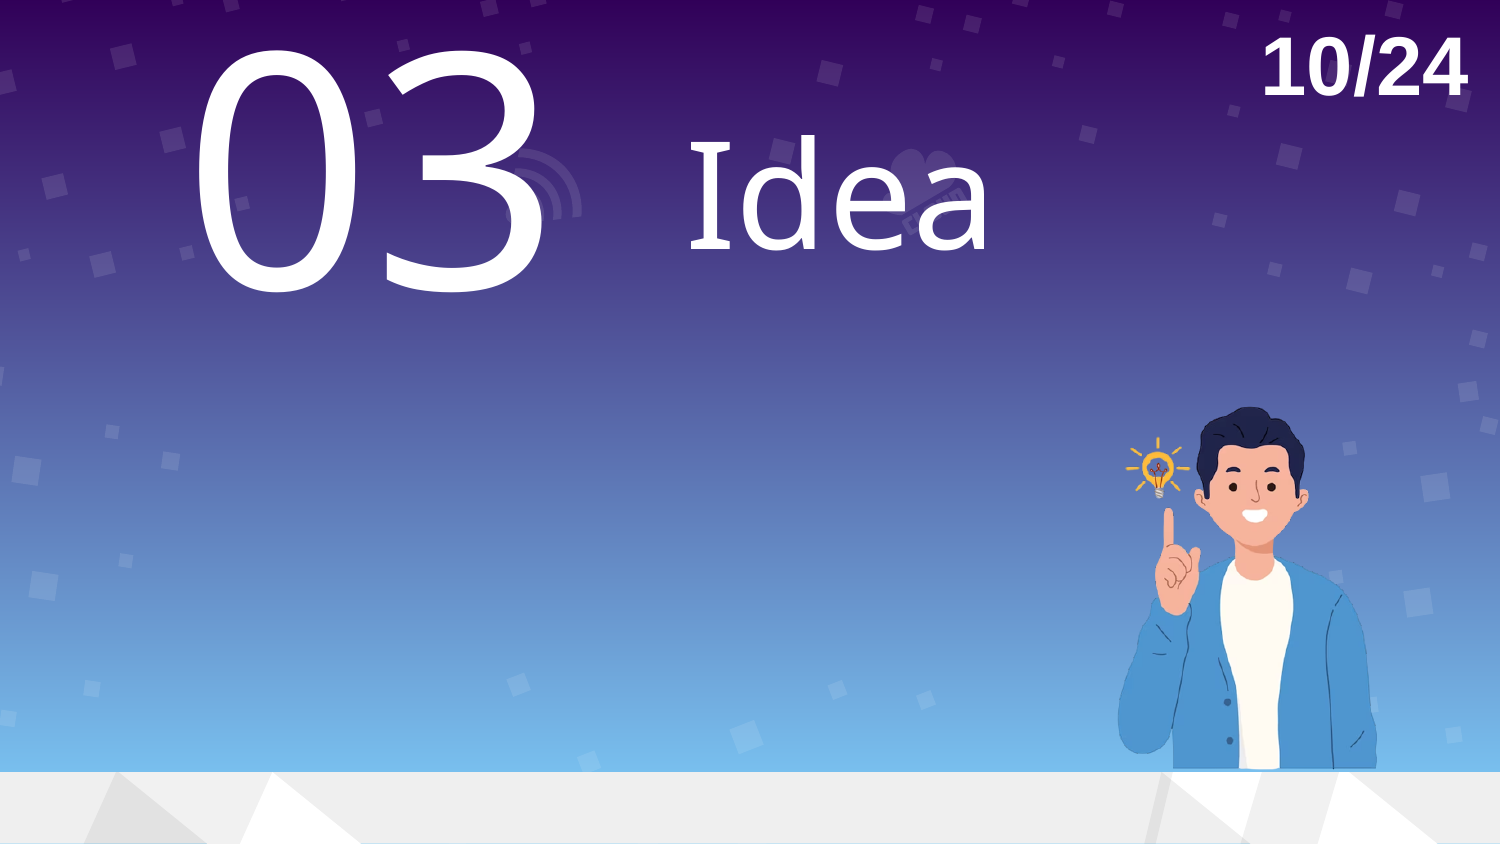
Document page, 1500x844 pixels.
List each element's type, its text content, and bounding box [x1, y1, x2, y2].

picture [1048, 385, 1457, 794]
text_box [0, 771, 1500, 844]
title 03 [83, 0, 576, 317]
text_box 10/24 [1139, 8, 1500, 124]
title Idea [670, 31, 1270, 348]
